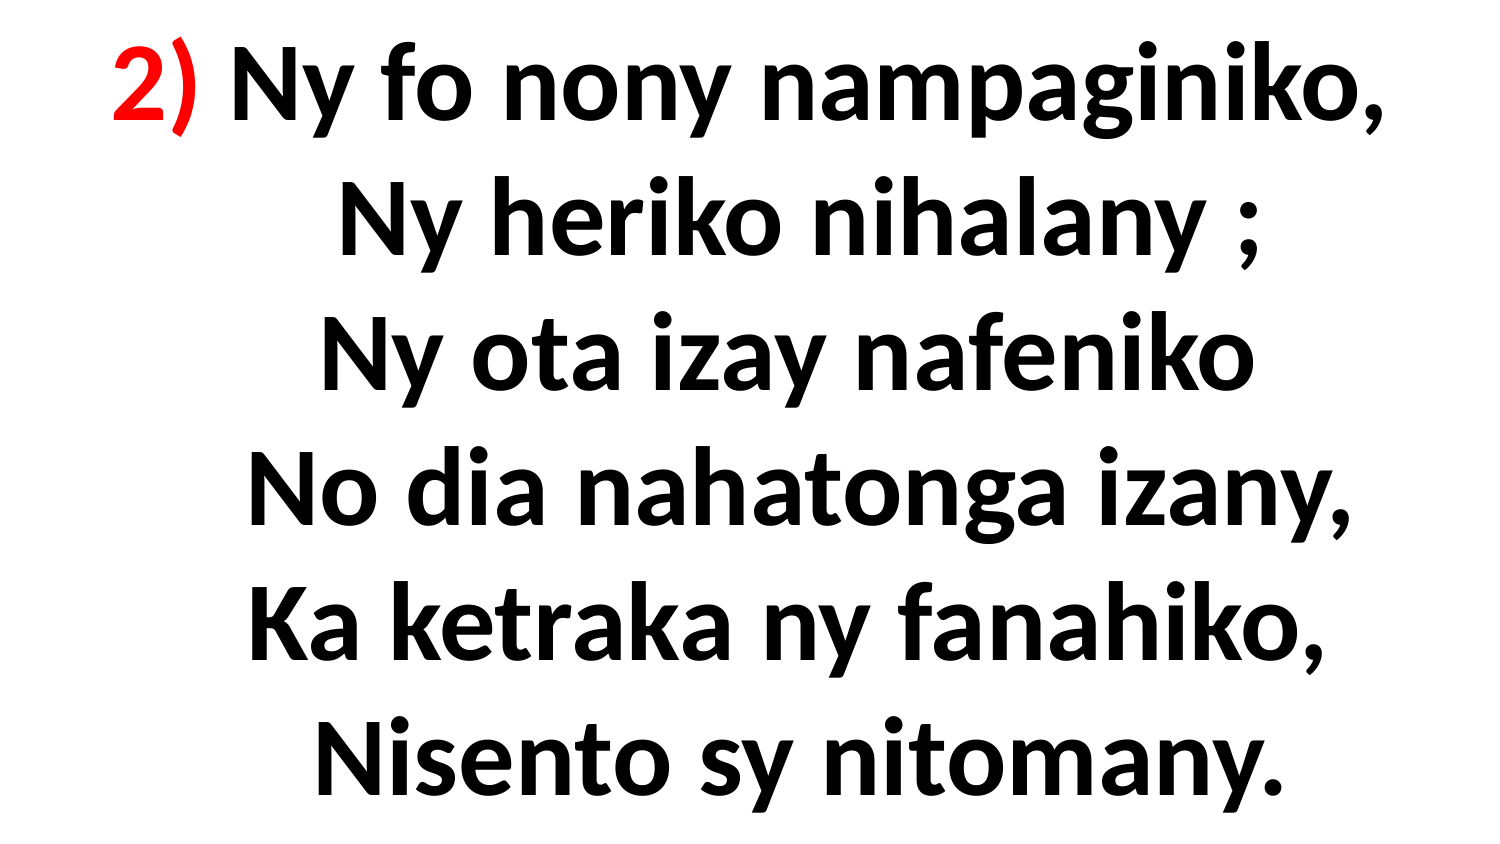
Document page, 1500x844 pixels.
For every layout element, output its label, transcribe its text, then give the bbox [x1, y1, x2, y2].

title 2) Ny fo nony nampaginiko, Ny heriko nihalany ; Ny ota izay nafeniko No dia nahatonga izany, Ka ketraka ny fanahiko, Nisento sy nitomany. [0, 309, 1500, 517]
